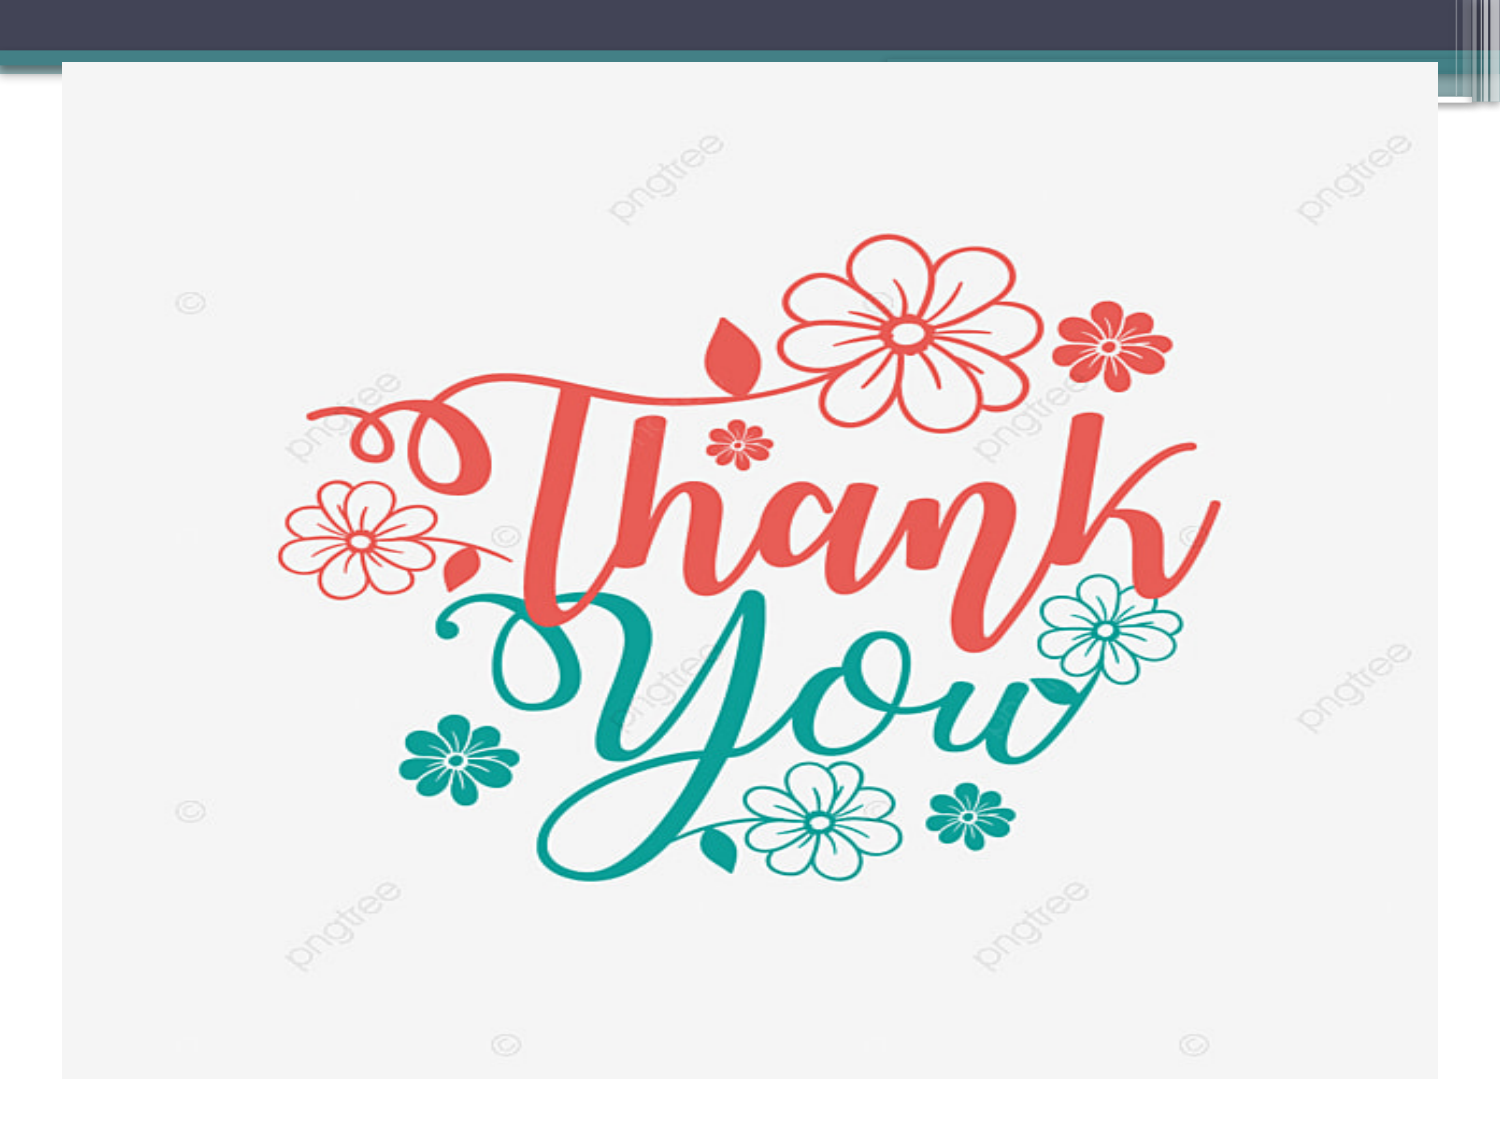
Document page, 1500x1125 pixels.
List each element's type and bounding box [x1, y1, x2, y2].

list [62, 62, 1438, 1079]
